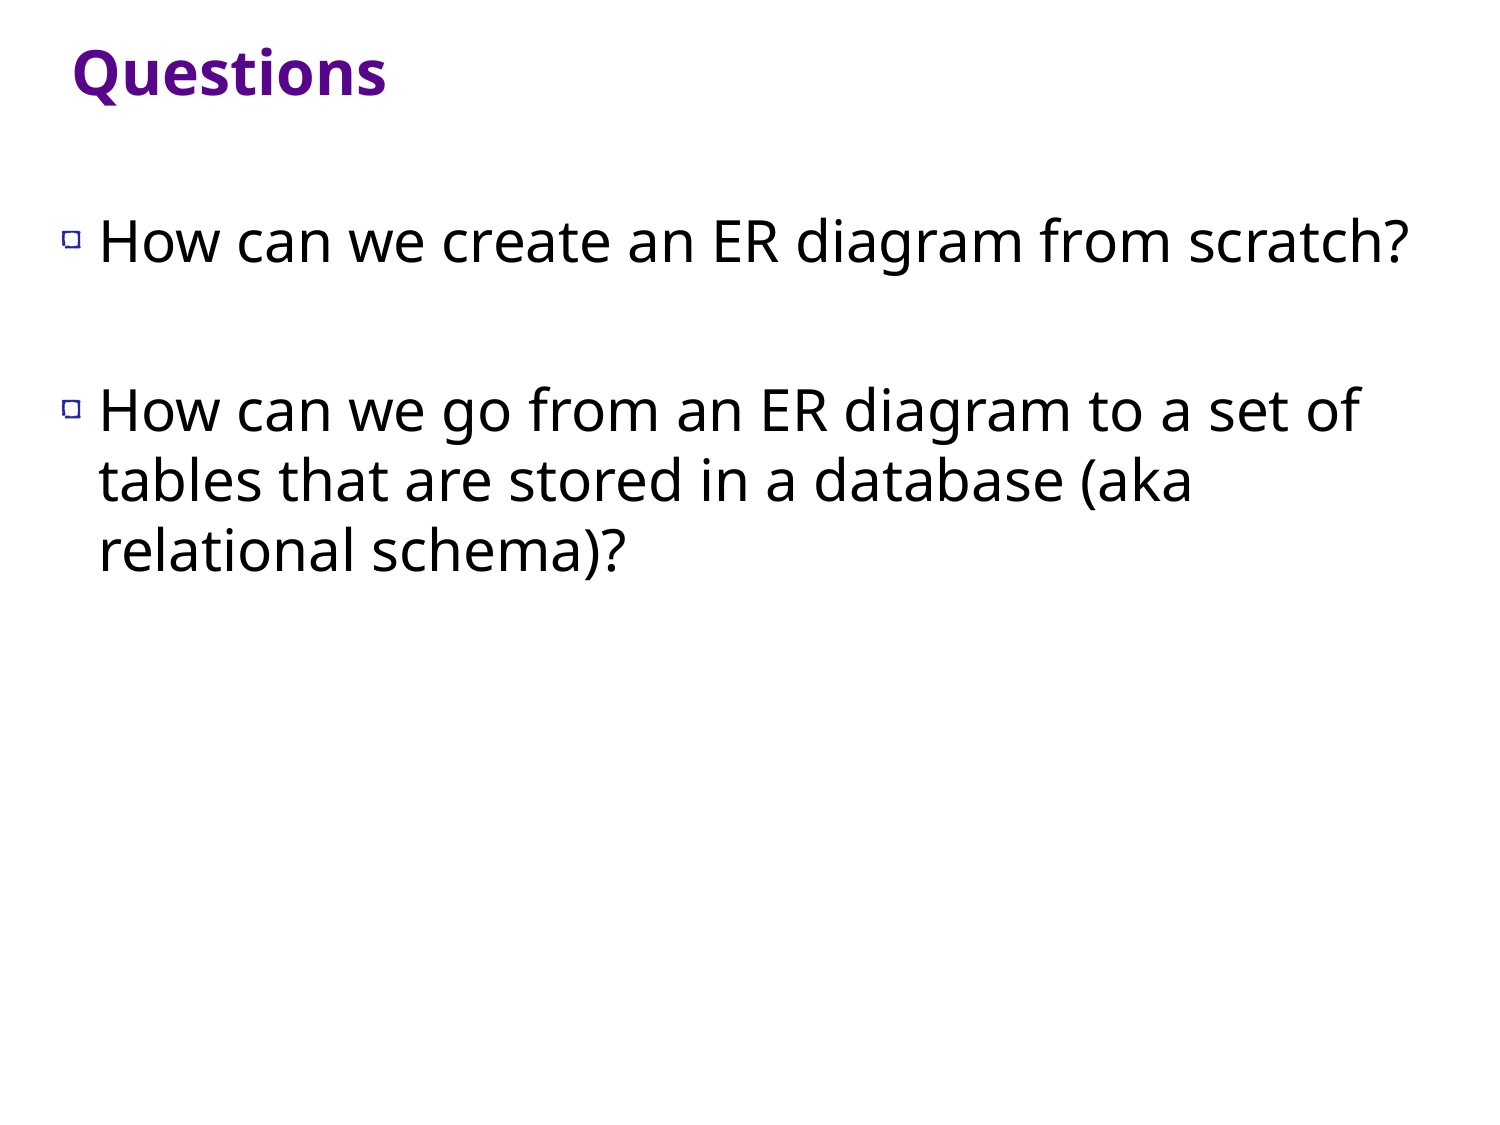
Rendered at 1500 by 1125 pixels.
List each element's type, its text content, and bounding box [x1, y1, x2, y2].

picture [61, 228, 85, 249]
text_box How can we create an ER diagram from scratch? How can we go from an ER diagram to a set of tables that are stored in a database (aka relational schema)? [55, 203, 1447, 668]
text_box Questions [64, 25, 1337, 116]
picture [61, 397, 85, 419]
